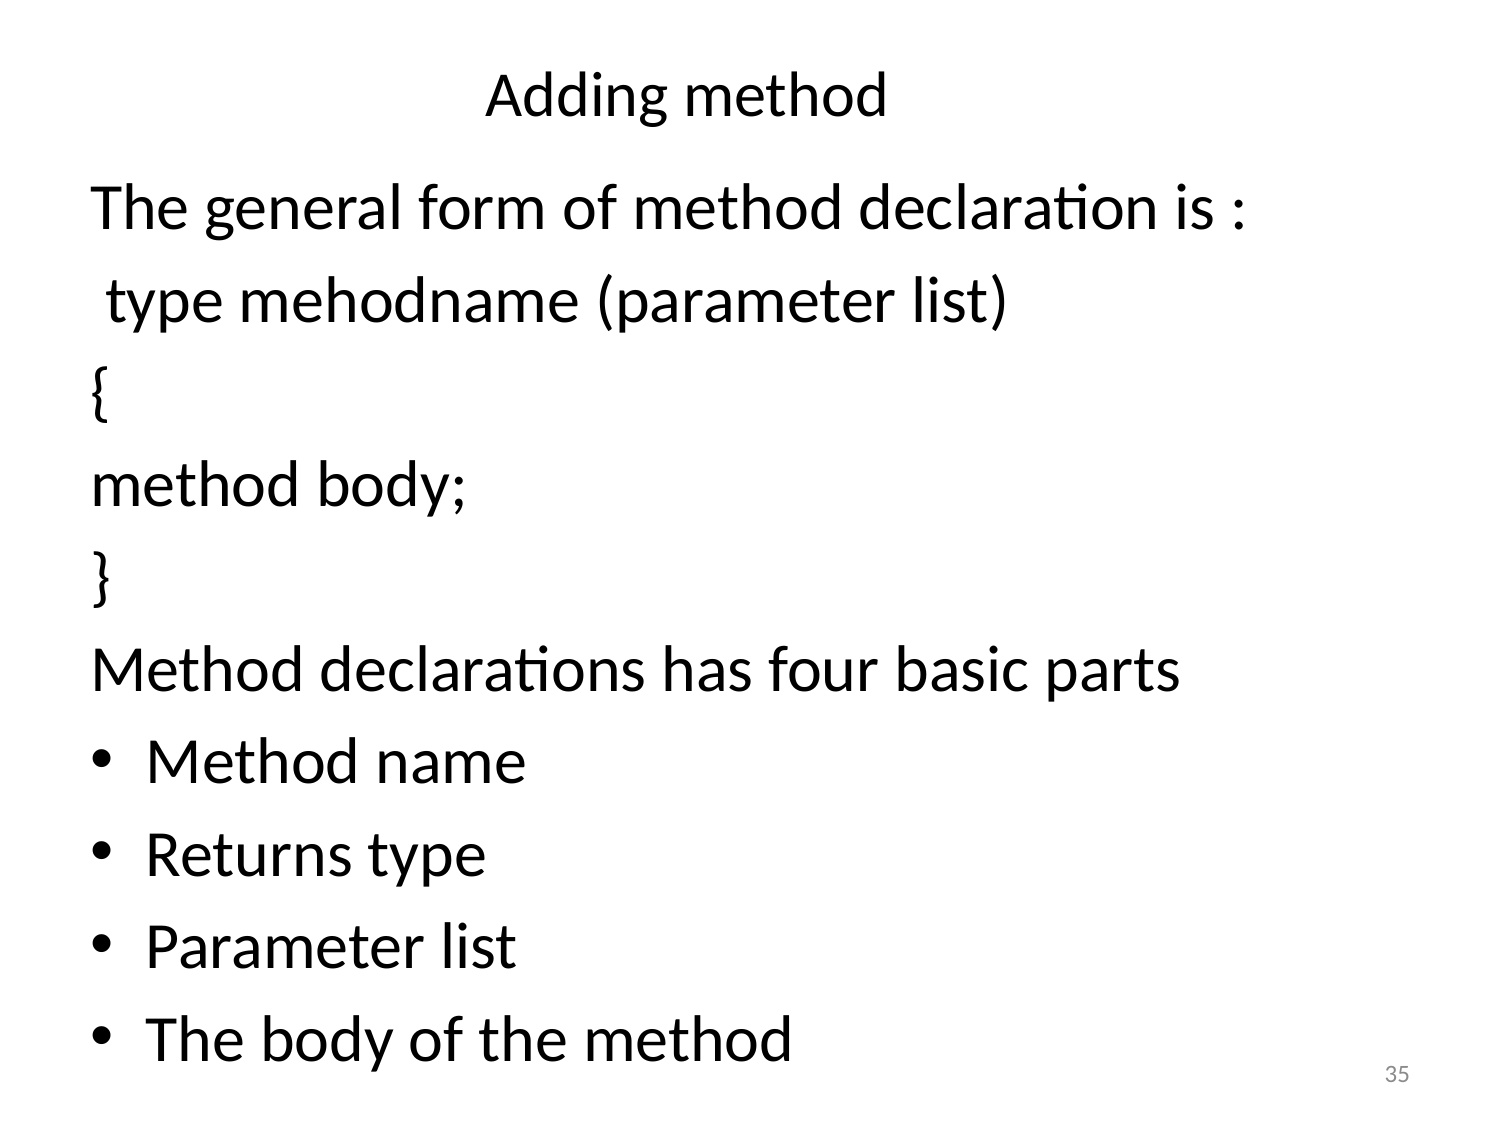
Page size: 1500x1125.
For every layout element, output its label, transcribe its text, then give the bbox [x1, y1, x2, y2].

slide_number 35 [1074, 1042, 1425, 1103]
list The general form of method declaration is : type mehodname (parameter list) { method body; } Method declarations has four basic parts Method name Returns type Parameter list The body of the method [75, 156, 1413, 1088]
title Adding method [75, 45, 1300, 138]
